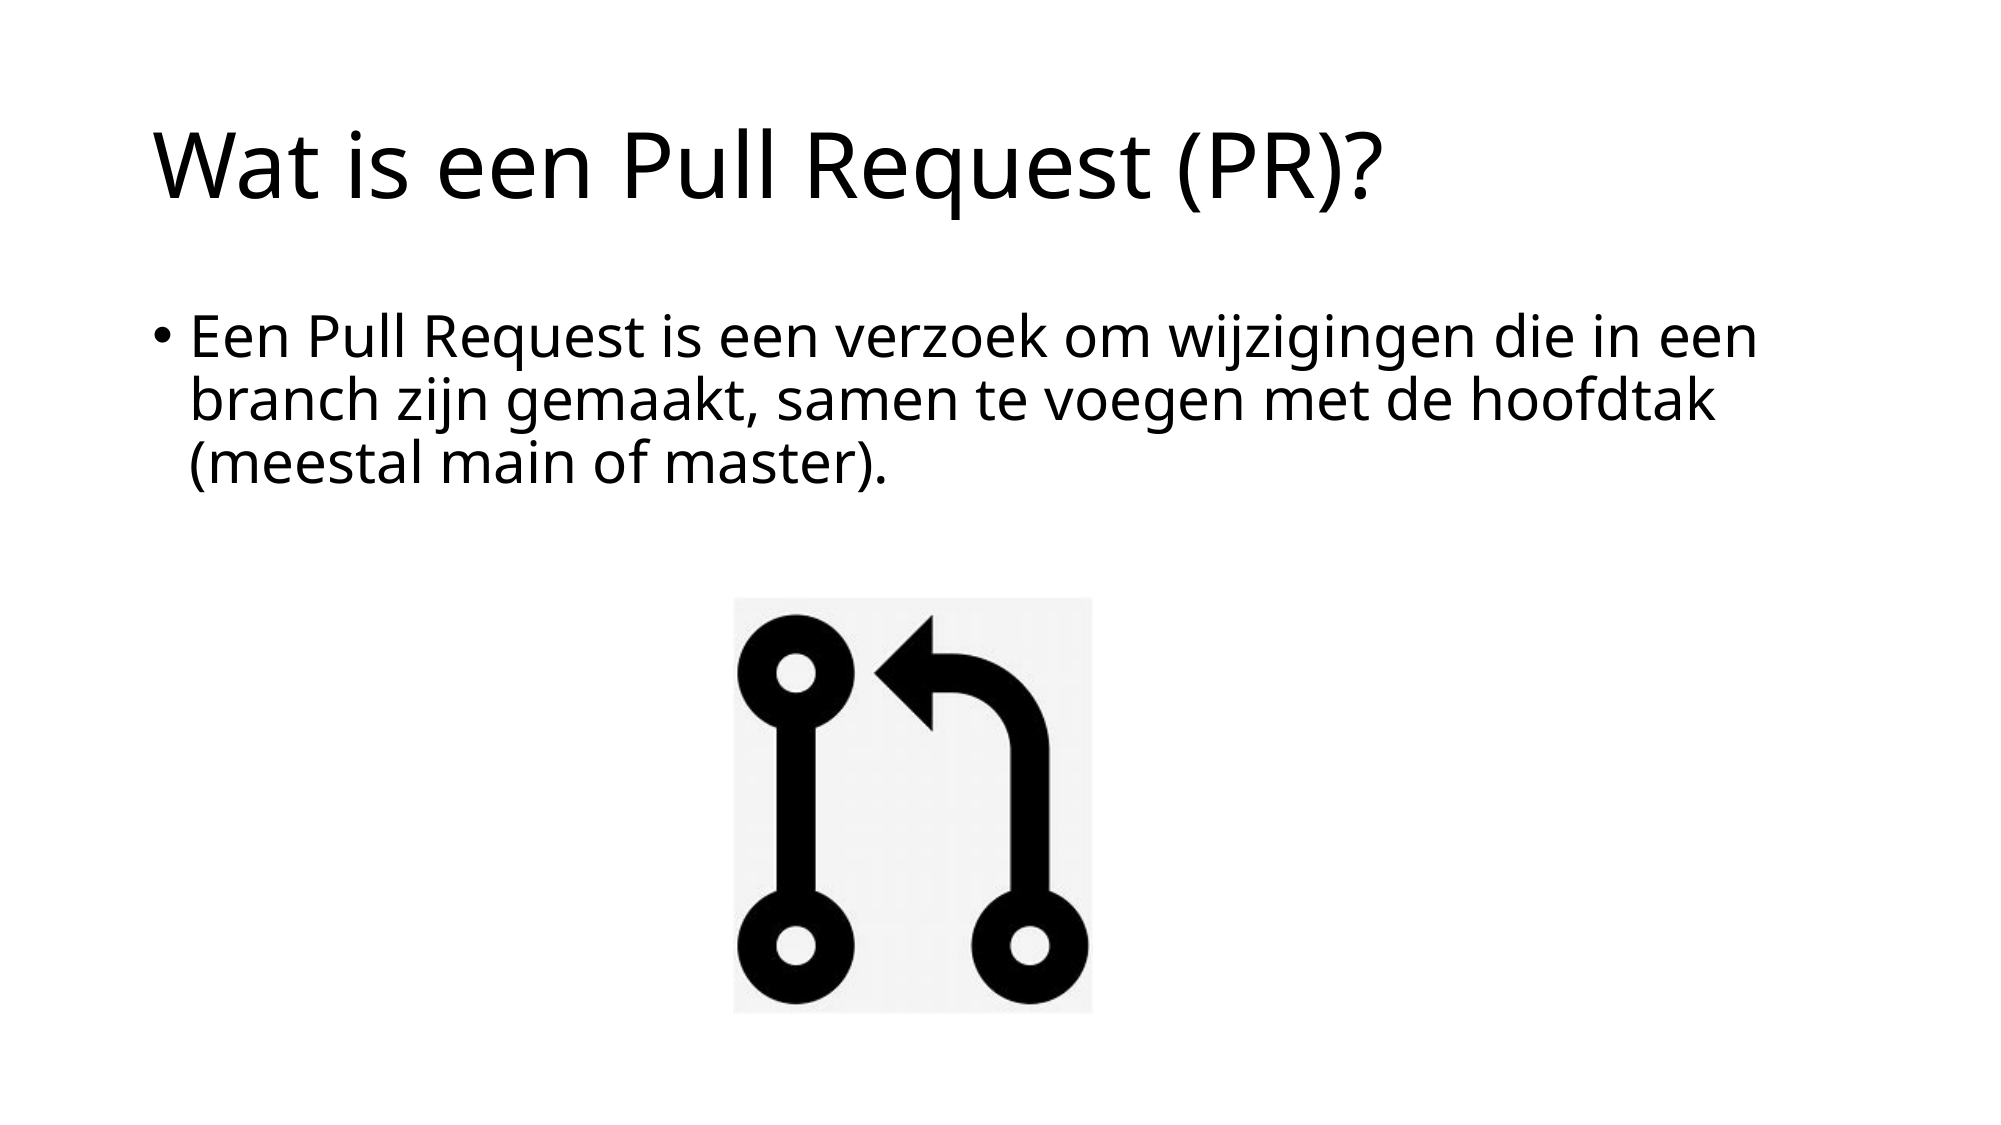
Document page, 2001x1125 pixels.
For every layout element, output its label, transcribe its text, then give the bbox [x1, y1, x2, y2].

title Wat is een Pull Request (PR)? [137, 59, 1863, 278]
picture [733, 597, 1094, 1014]
list Een Pull Request is een verzoek om wijzigingen die in een branch zijn gemaakt, samen te voegen met de hoofdtak (meestal main of master). [137, 299, 1863, 1014]
